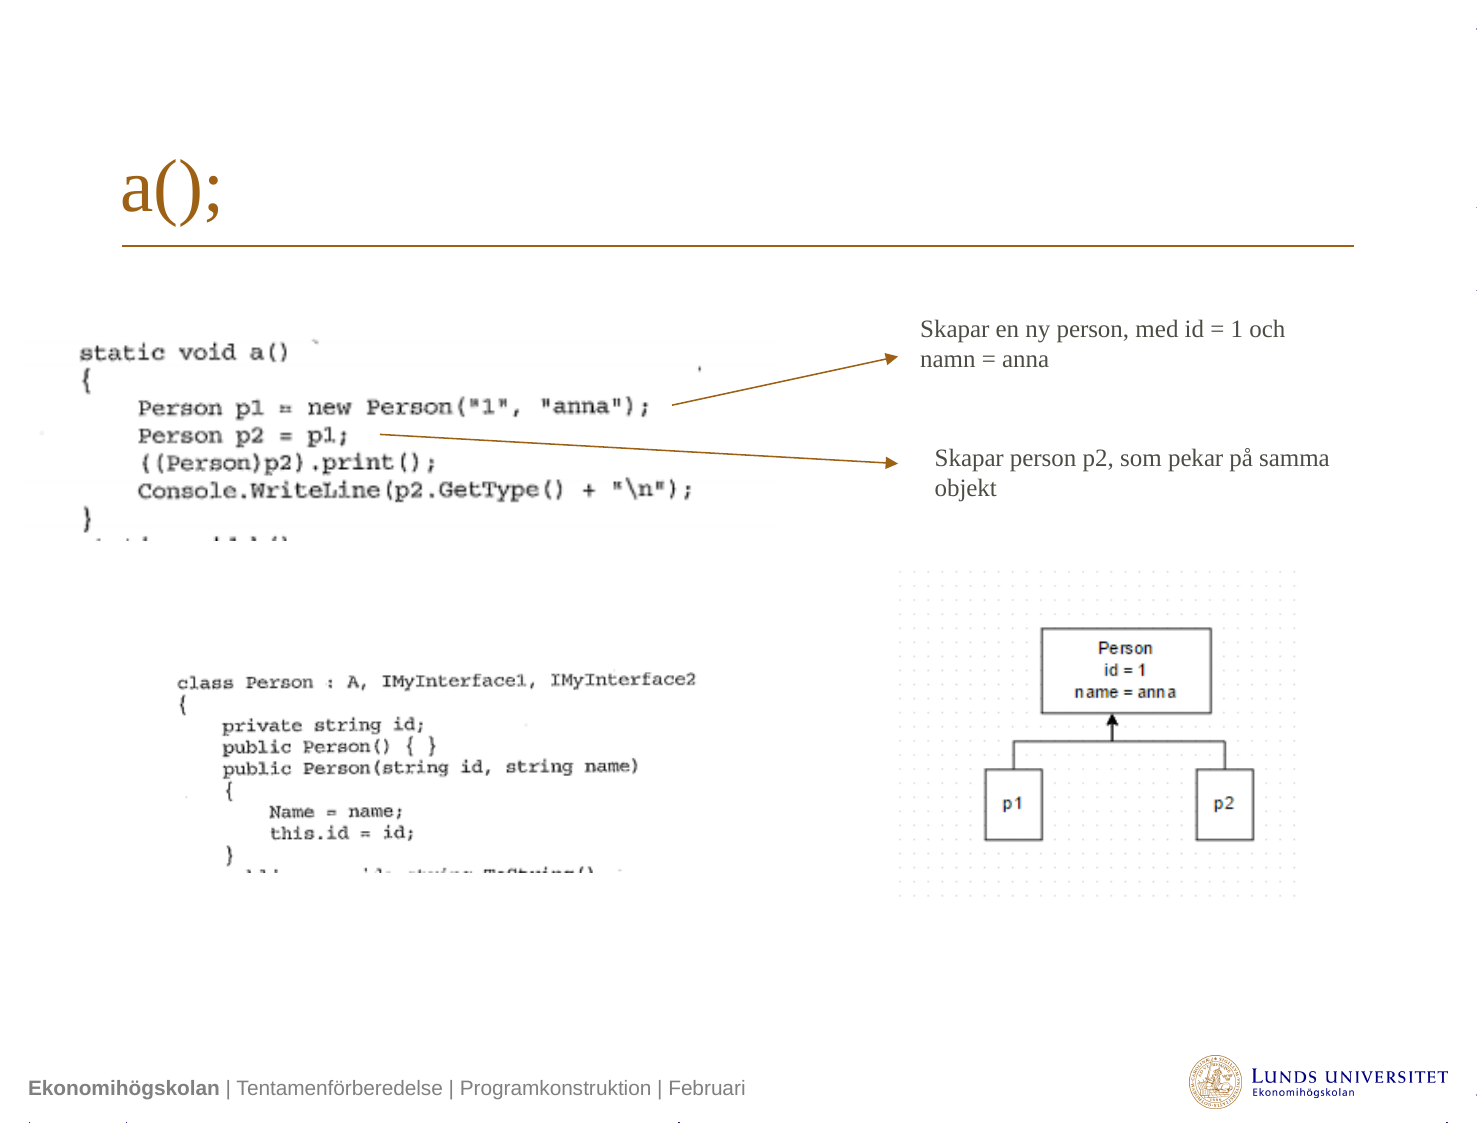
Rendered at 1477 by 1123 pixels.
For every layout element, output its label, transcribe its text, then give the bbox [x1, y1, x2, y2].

picture [1189, 1055, 1448, 1109]
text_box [379, 434, 899, 464]
text_box Skapar person p2, som pekar på samma objekt [919, 434, 1375, 536]
picture [24, 333, 778, 541]
list Skapar en ny person, med id = 1 och namn = anna [905, 305, 1361, 406]
picture [154, 662, 753, 873]
title a(); [105, 46, 1354, 234]
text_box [671, 356, 899, 406]
picture [897, 562, 1300, 901]
